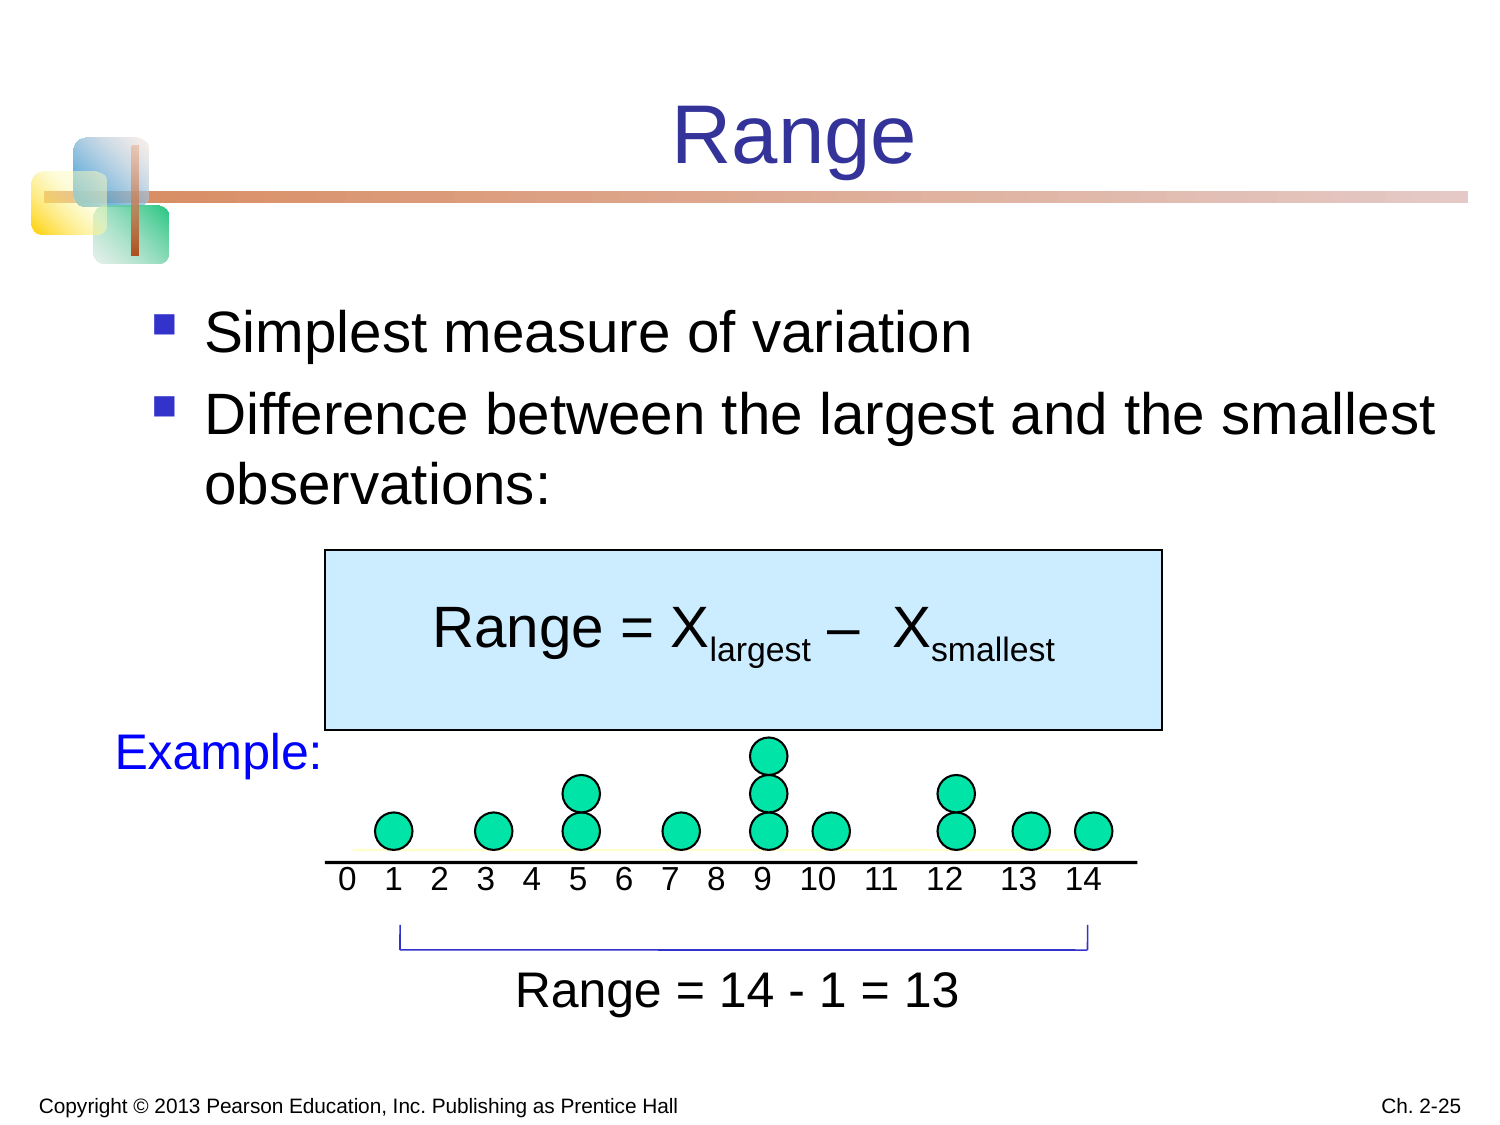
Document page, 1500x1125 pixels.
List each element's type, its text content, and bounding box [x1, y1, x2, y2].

text_box 0 1 2 3 4 5 6 7 8 9 10 11 12 13 14 [323, 849, 1250, 905]
list Simplest measure of variation Difference between the largest and the smallest observations: [137, 287, 1463, 1032]
text_box [937, 774, 976, 813]
text_box Range = 14 - 1 = 13 [499, 949, 1175, 1025]
title Range [188, 24, 1401, 188]
text_box [750, 812, 788, 849]
text_box [775, 738, 788, 774]
text_box [1012, 812, 1051, 849]
text_box [937, 812, 976, 849]
footer Copyright © 2013 Pearson Education, Inc. Publishing as Prentice Hall [24, 1071, 826, 1125]
text_box [812, 812, 850, 849]
slide_number Ch. 2-25 [1124, 1071, 1476, 1125]
text_box Example: [99, 712, 775, 788]
text_box Range = Xlargest – Xsmallest [324, 549, 1163, 731]
text_box [662, 812, 700, 849]
text_box [562, 812, 601, 849]
text_box [750, 776, 788, 813]
text_box [562, 788, 601, 813]
text_box [375, 812, 413, 849]
text_box [474, 812, 513, 849]
text_box [1074, 812, 1113, 849]
